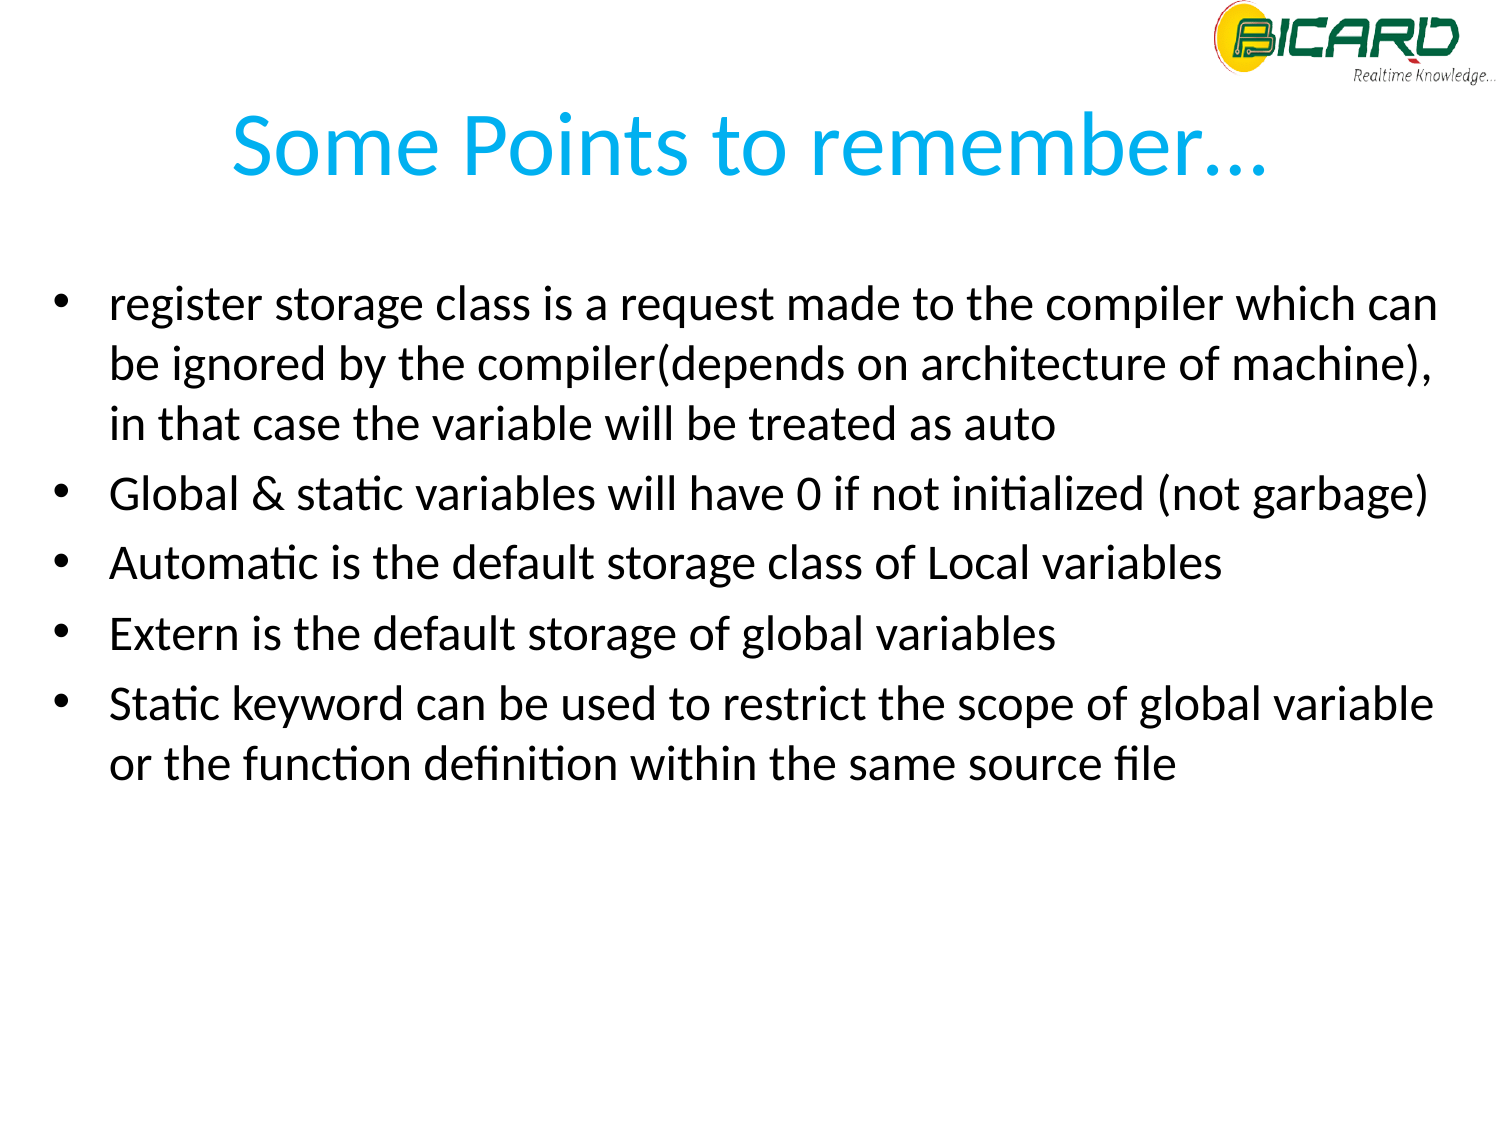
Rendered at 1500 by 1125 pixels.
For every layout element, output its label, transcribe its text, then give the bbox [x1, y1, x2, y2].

picture [1212, 0, 1500, 88]
list register storage class is a request made to the compiler which can be ignored by the compiler(depends on architecture of machine), in that case the variable will be treated as auto Global & static variables will have 0 if not initialized (not garbage) Automatic is the default storage class of Local variables Extern is the default storage of global variables Static keyword can be used to restrict the scope of global variable or the function definition within the same source file [37, 262, 1463, 1075]
title Some Points to remember… [75, 45, 1425, 233]
